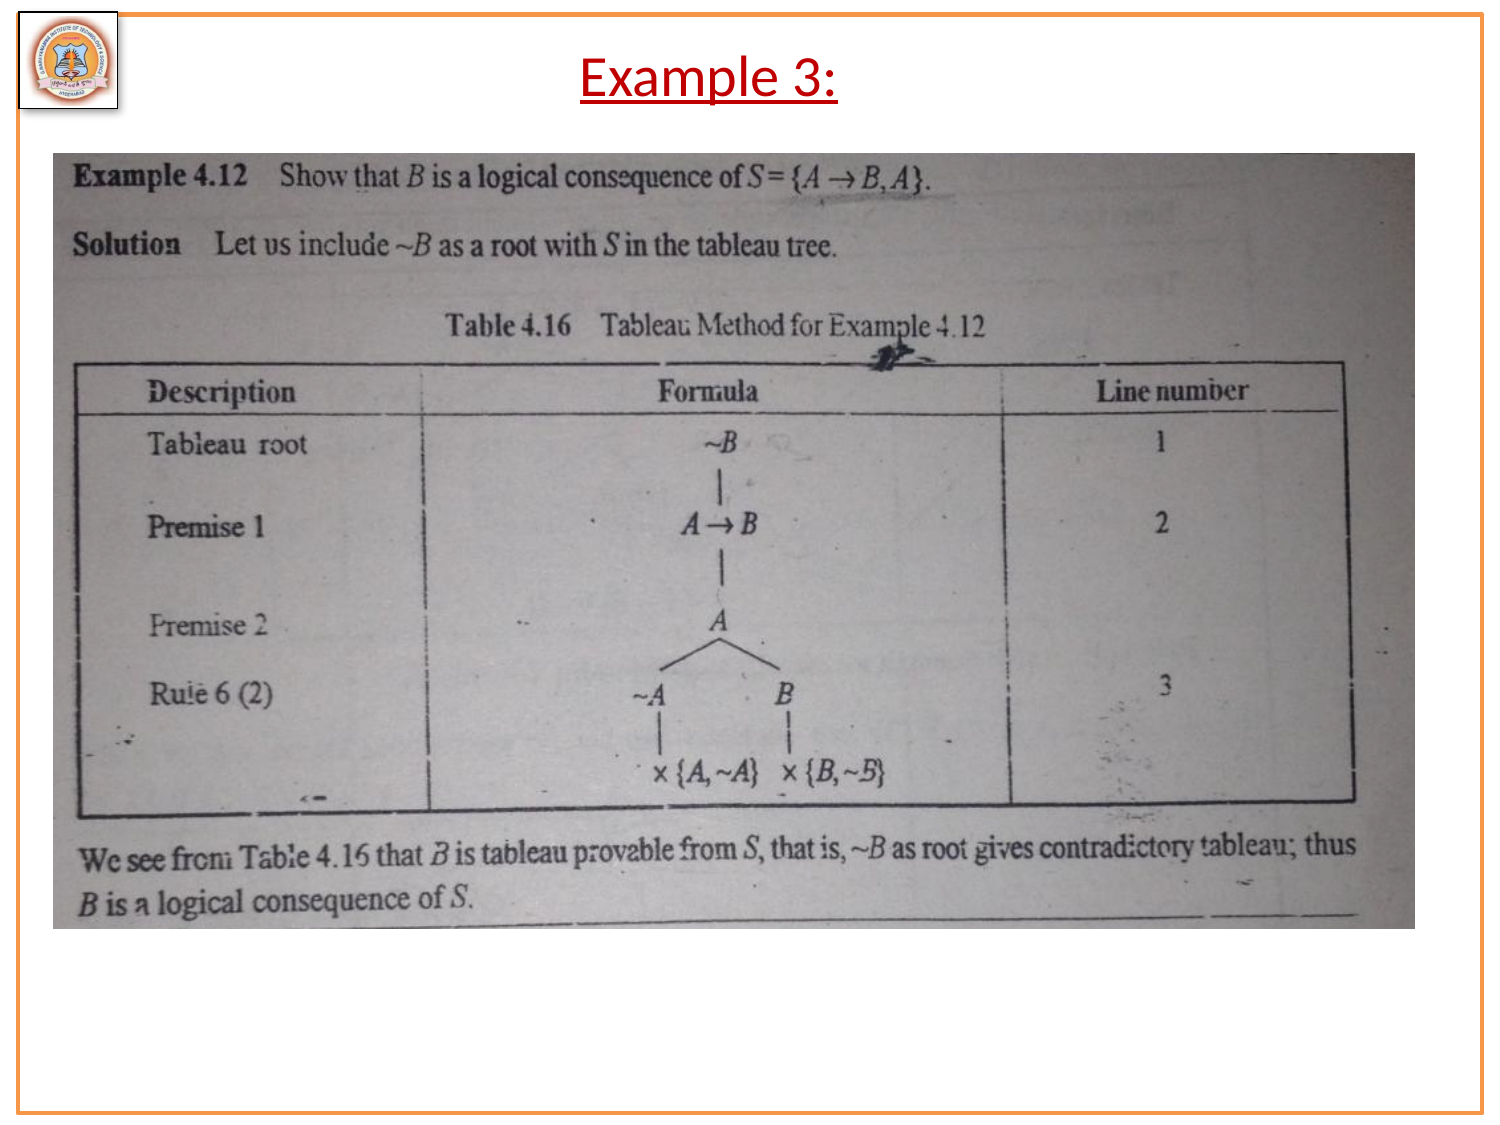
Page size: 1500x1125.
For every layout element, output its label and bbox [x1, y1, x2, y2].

text_box [17, 12, 1483, 1114]
